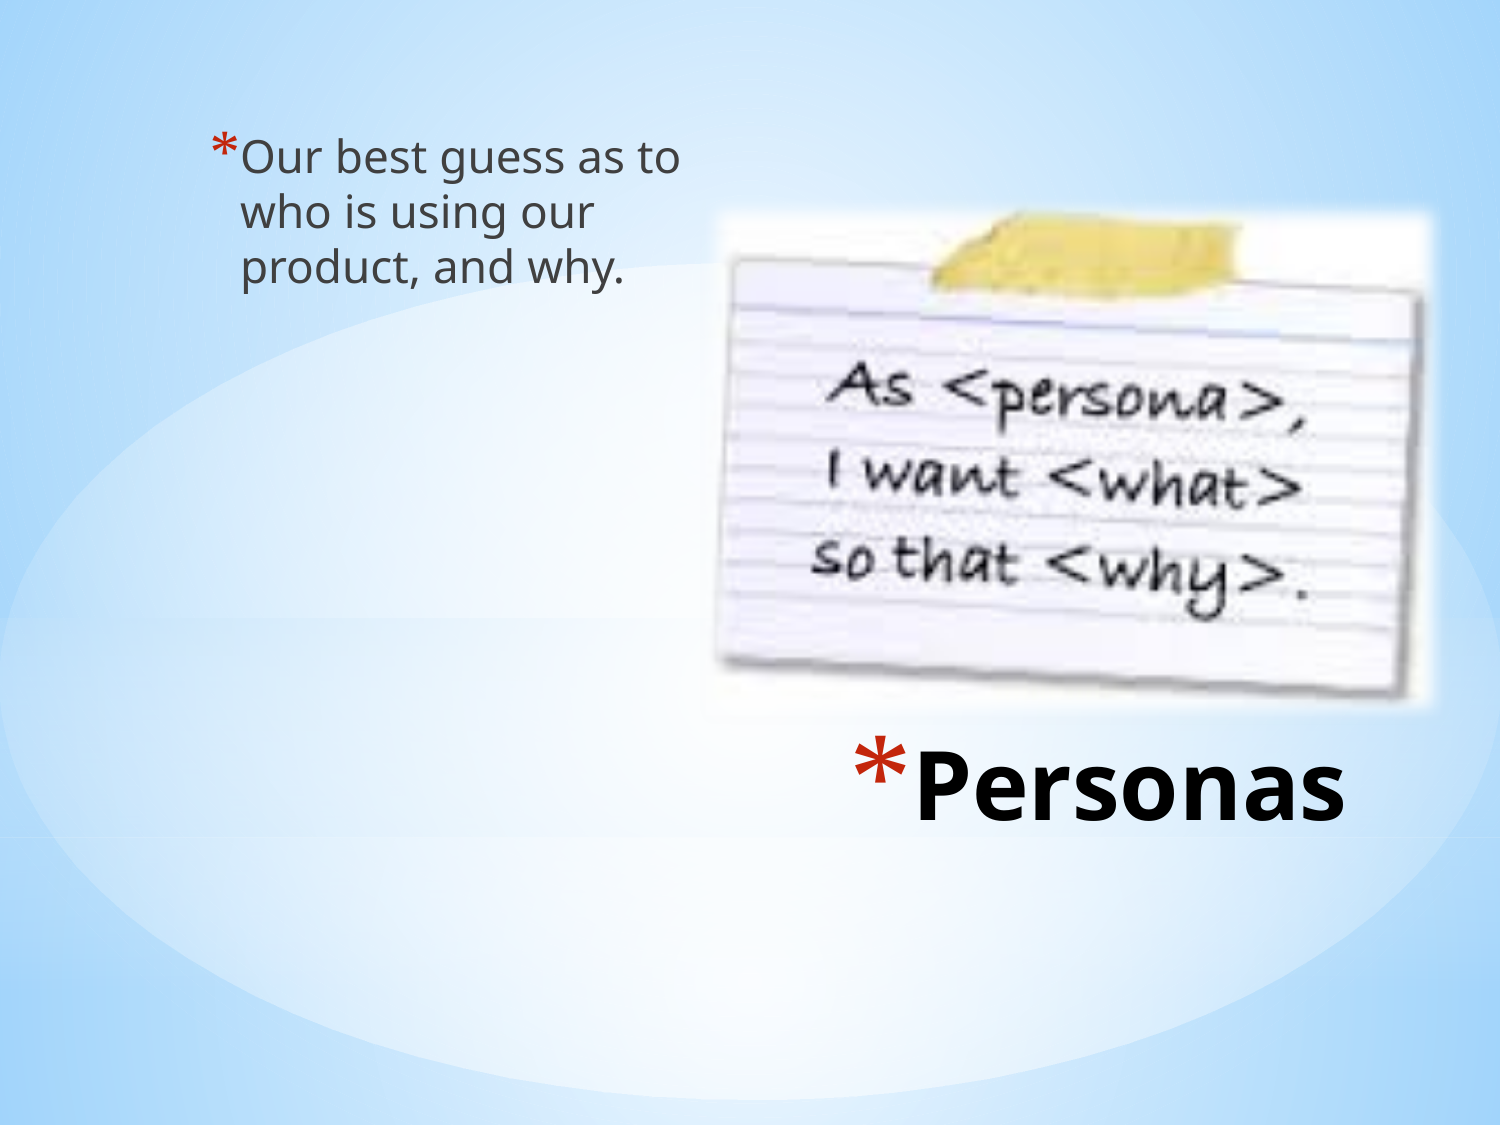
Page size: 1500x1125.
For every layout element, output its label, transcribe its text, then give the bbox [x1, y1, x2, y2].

title Personas [294, 717, 1363, 905]
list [699, 194, 1451, 726]
list Our best guess as to who is using our product, and why. [187, 120, 737, 690]
